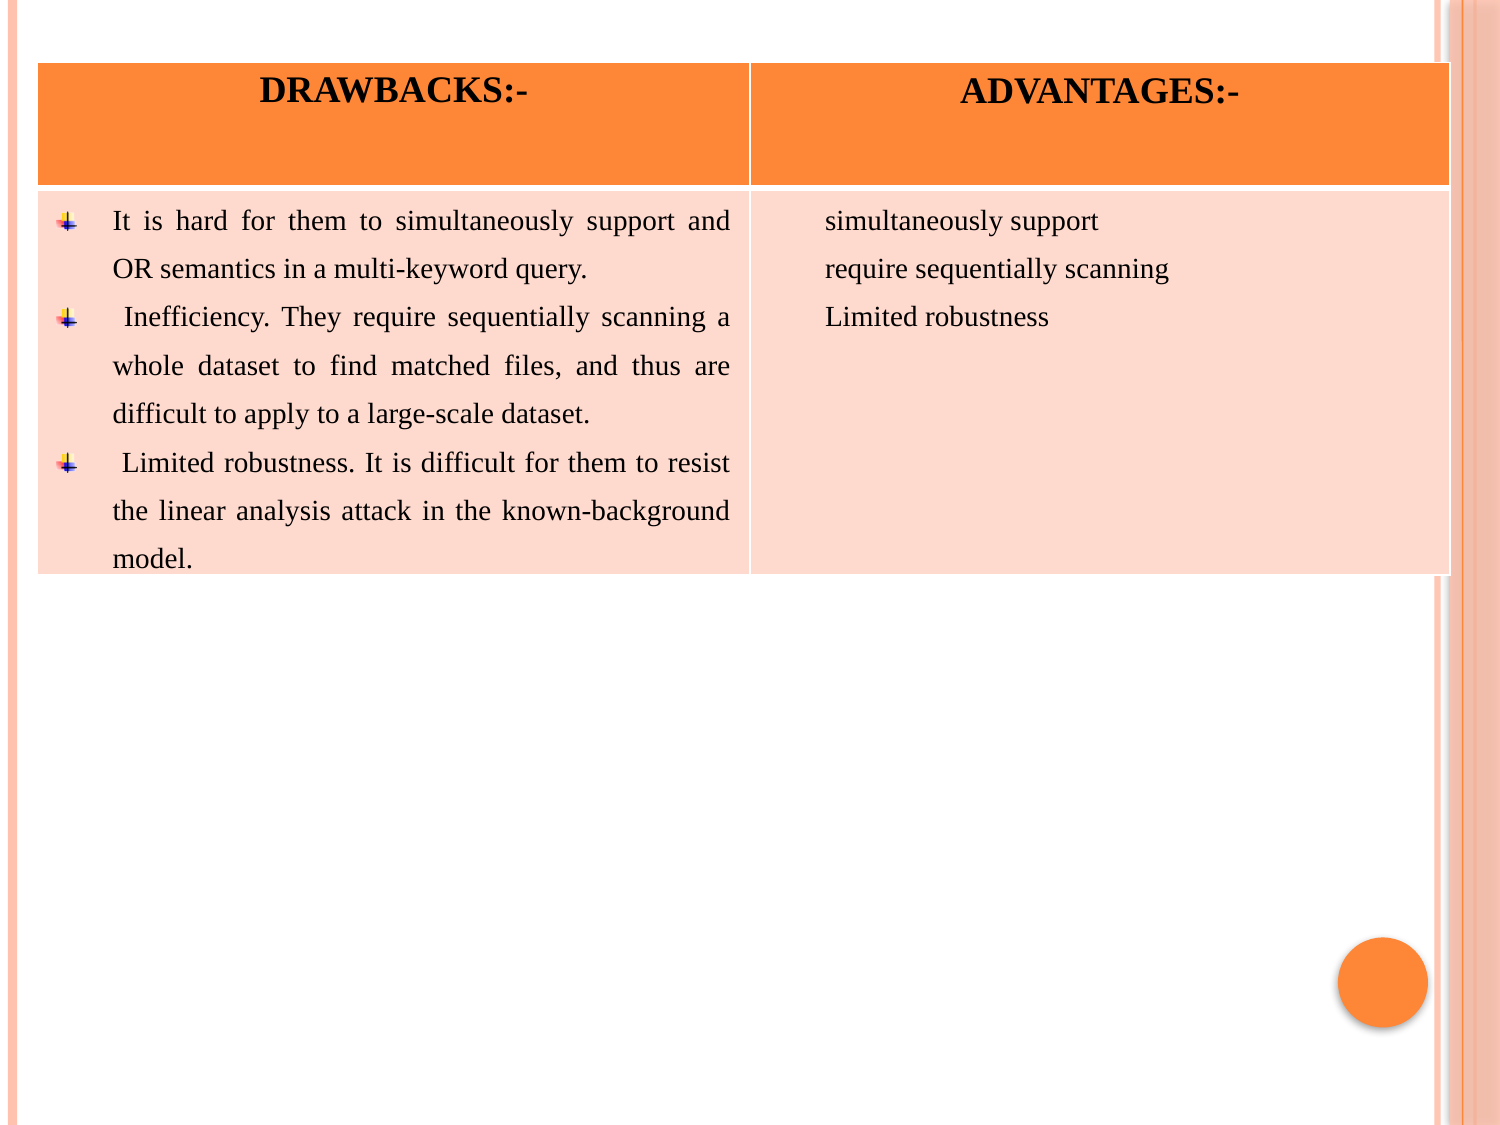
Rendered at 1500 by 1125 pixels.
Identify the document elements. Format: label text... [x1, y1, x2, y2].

table_cell simultaneously support require sequentially scanning Limited robustness [751, 191, 1449, 574]
picture [56, 306, 77, 328]
table_header ADVANTAGES:- [751, 63, 1449, 185]
table_header DRAWBACKS:- [38, 63, 749, 185]
picture [56, 210, 77, 231]
table_cell It is hard for them to simultaneously support and OR semantics in a multi-keyword query. Inefficiency. They require sequentially scanning a whole dataset to find matched files, and thus are difficult to apply to a large-scale dataset. Limited robustness. It is difficult for them to resist the linear analysis attack in the known-background model. [38, 191, 749, 574]
picture [56, 451, 77, 473]
